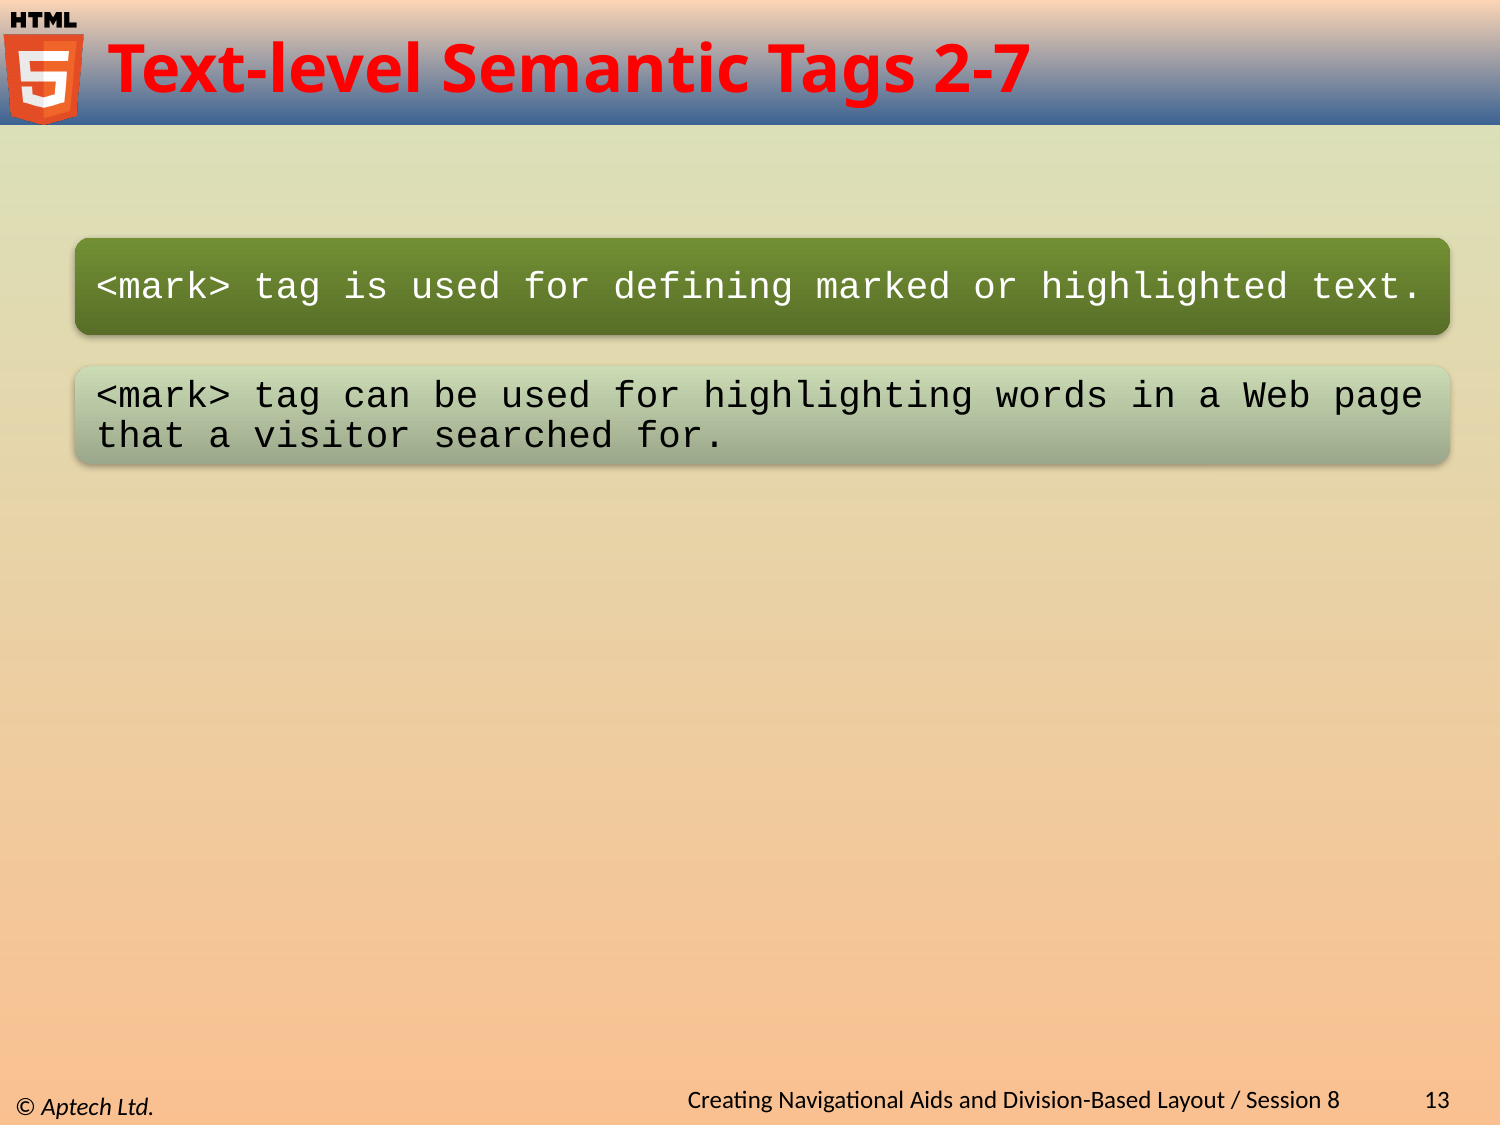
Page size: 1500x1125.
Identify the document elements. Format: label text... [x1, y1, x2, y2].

title Text-level Semantic Tags 2-7 [74, 32, 1476, 101]
picture [0, 12, 100, 125]
slide_number 13 [1363, 1084, 1465, 1113]
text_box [74, 237, 1451, 488]
footer Creating Navigational Aids and Division-Based Layout / Session 8 [375, 1084, 1363, 1113]
